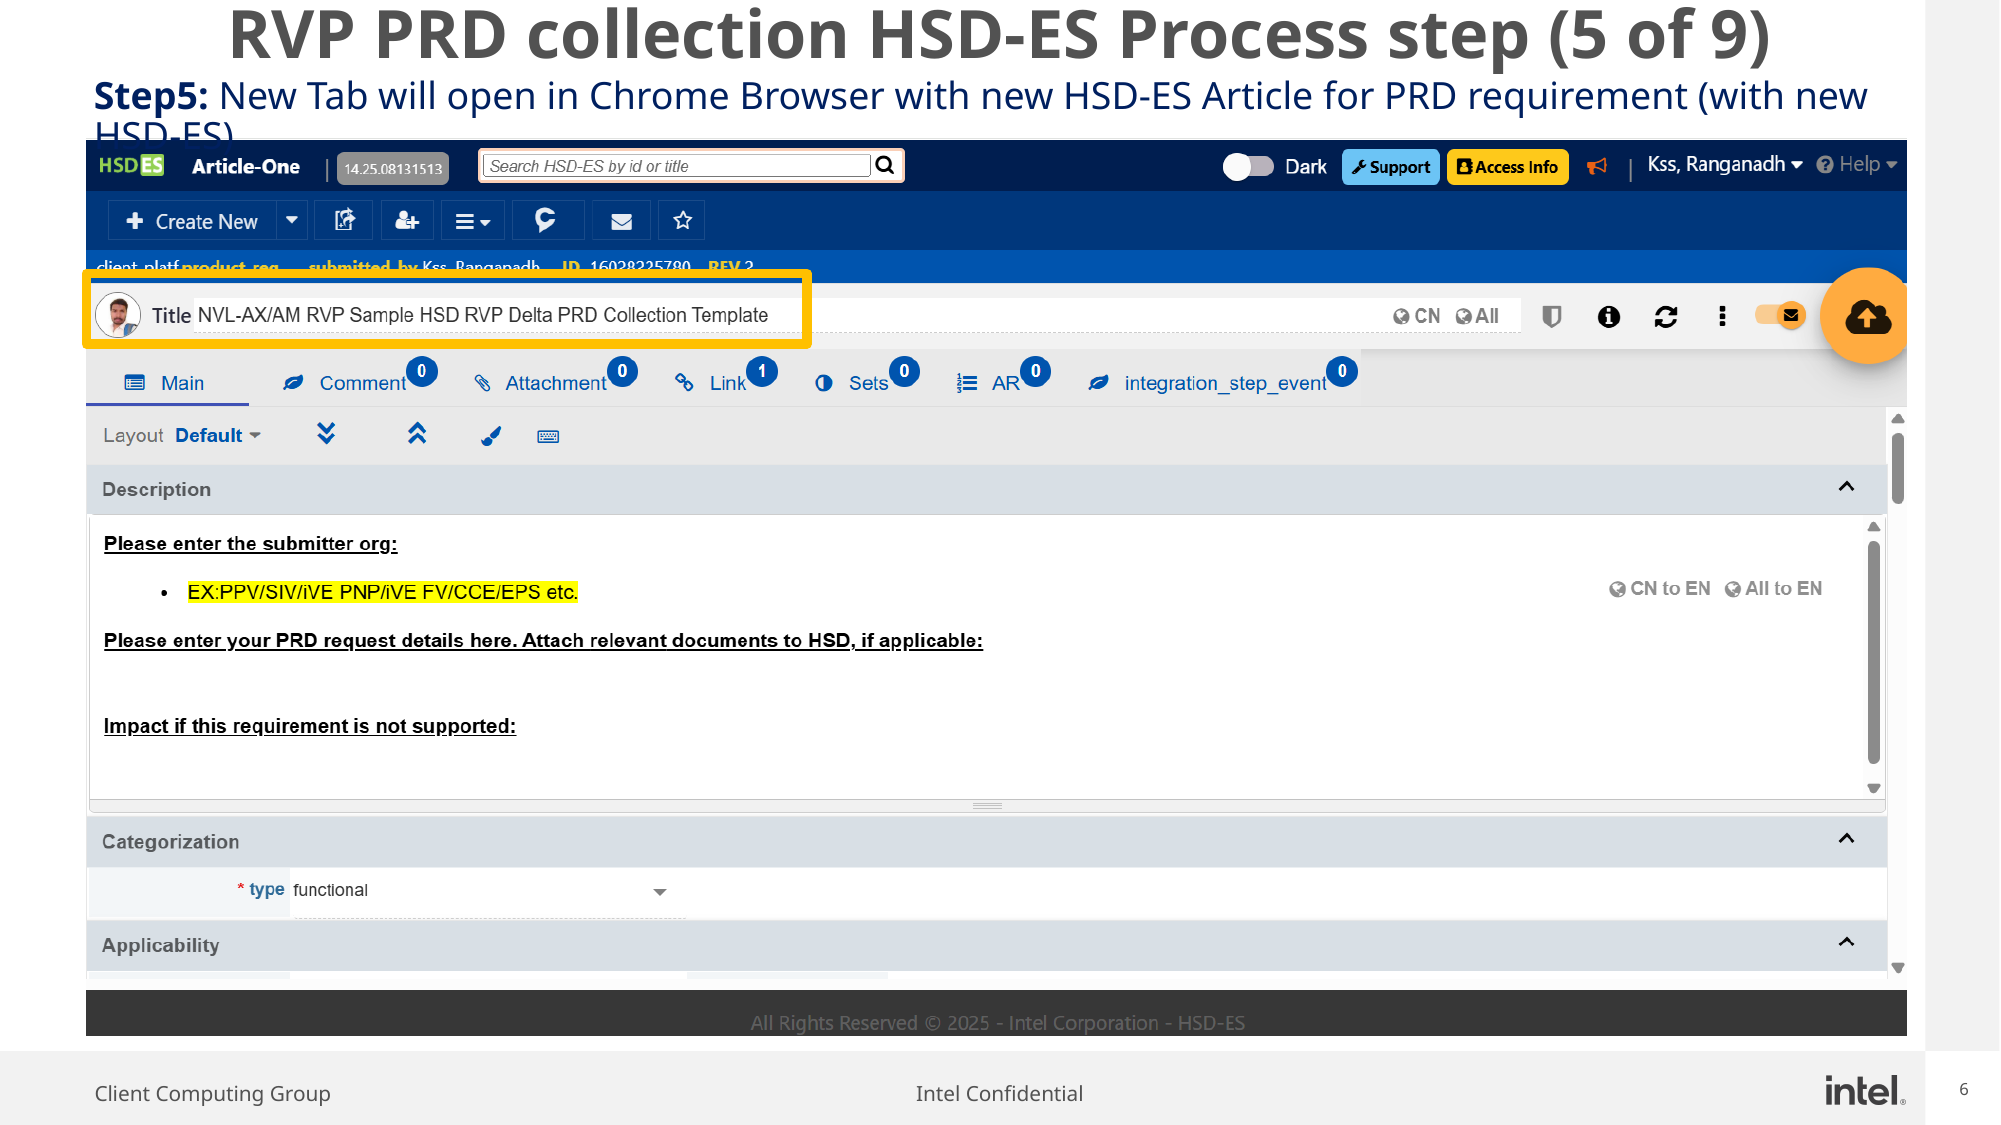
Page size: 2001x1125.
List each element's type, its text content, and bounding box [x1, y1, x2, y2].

picture [86, 135, 1907, 1037]
title Step5: New Tab will open in Chrome Browser with new HSD-ES Article for PRD requirement (with new HSD-ES) [93, 81, 1959, 234]
picture [1826, 1075, 1906, 1105]
text_box RVP PRD collection HSD-ES Process step (5 of 9) [0, 1, 2000, 81]
